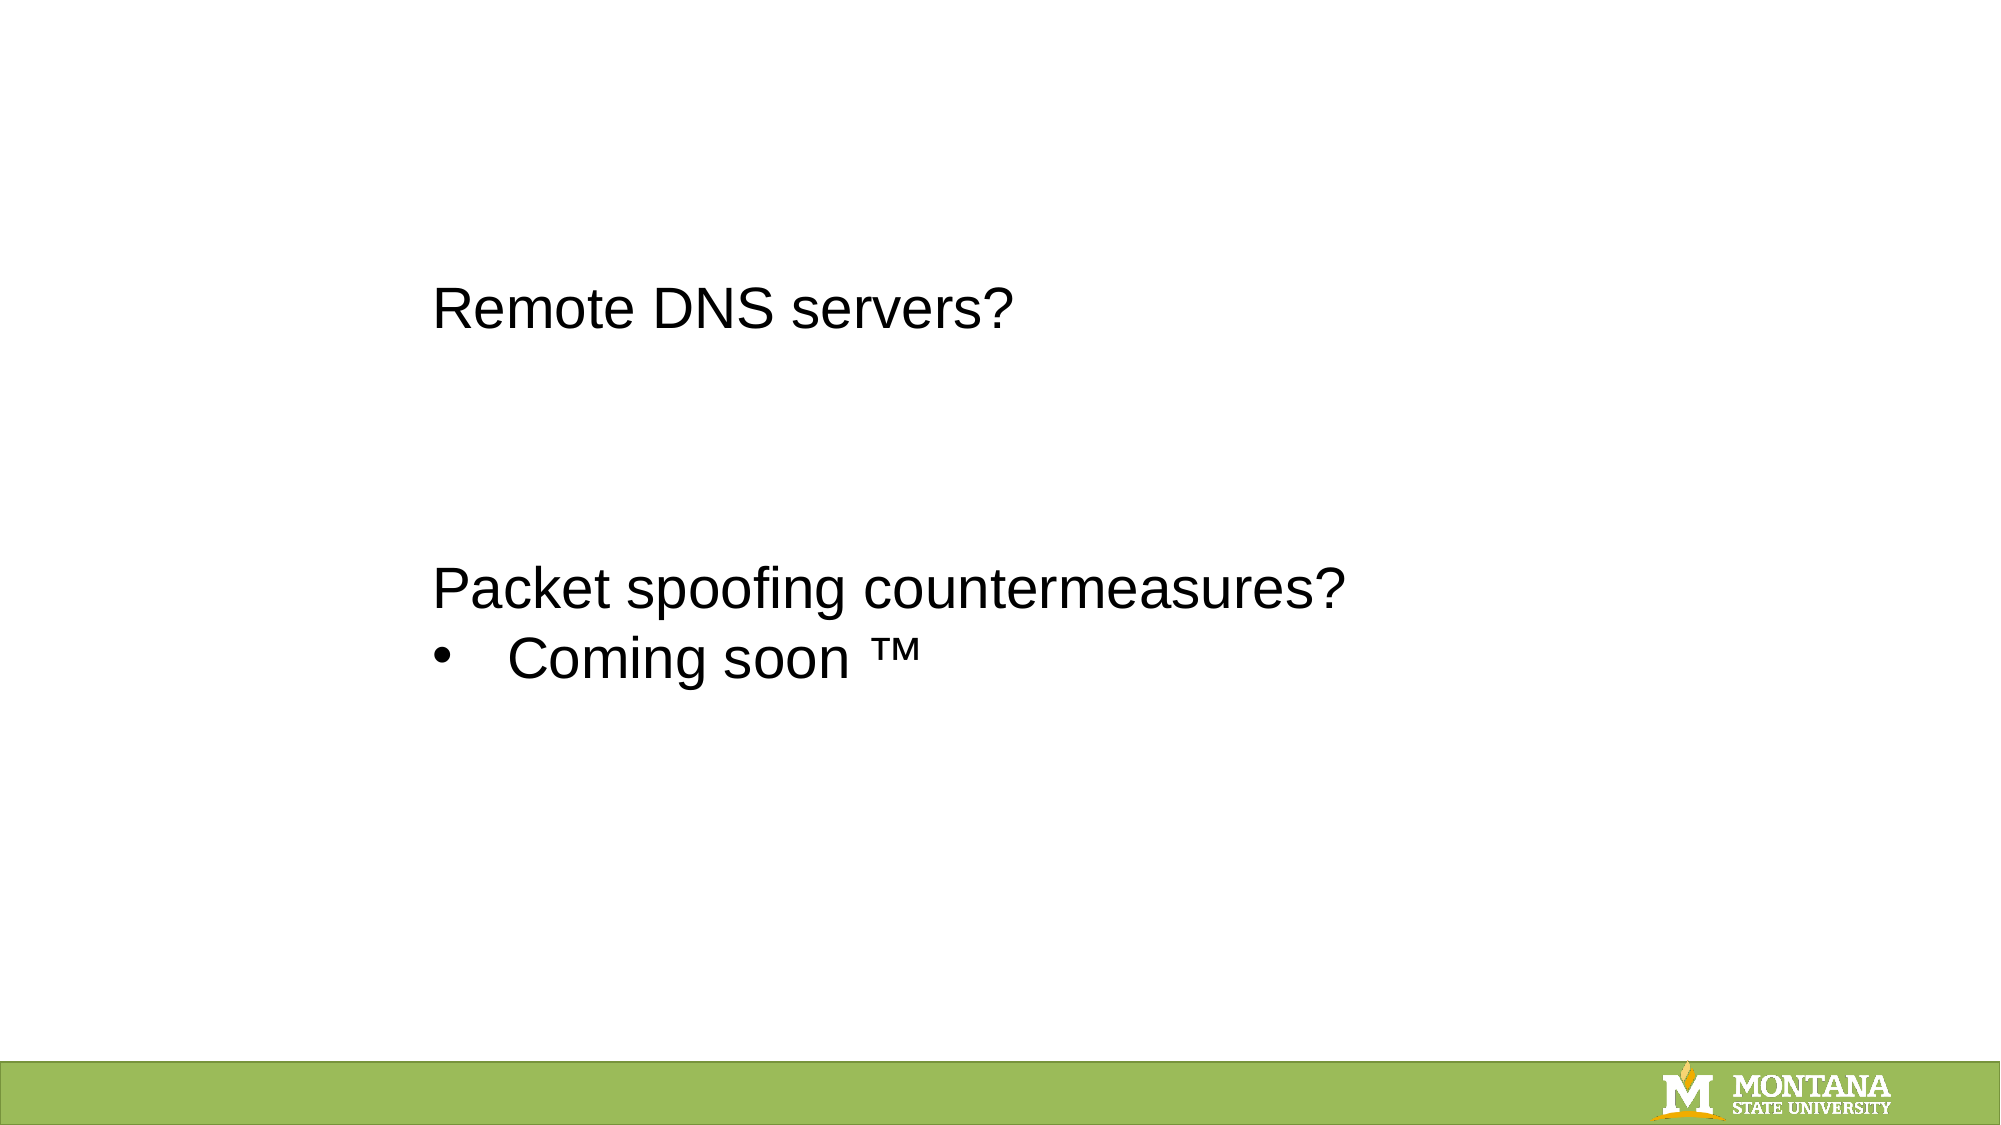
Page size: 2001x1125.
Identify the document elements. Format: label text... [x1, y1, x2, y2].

text_box Remote DNS servers? Packet spoofing countermeasures? Coming soon ™ [417, 262, 1363, 698]
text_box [0, 1060, 1645, 1125]
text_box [1894, 1060, 2000, 1125]
picture [1649, 1060, 1892, 1122]
